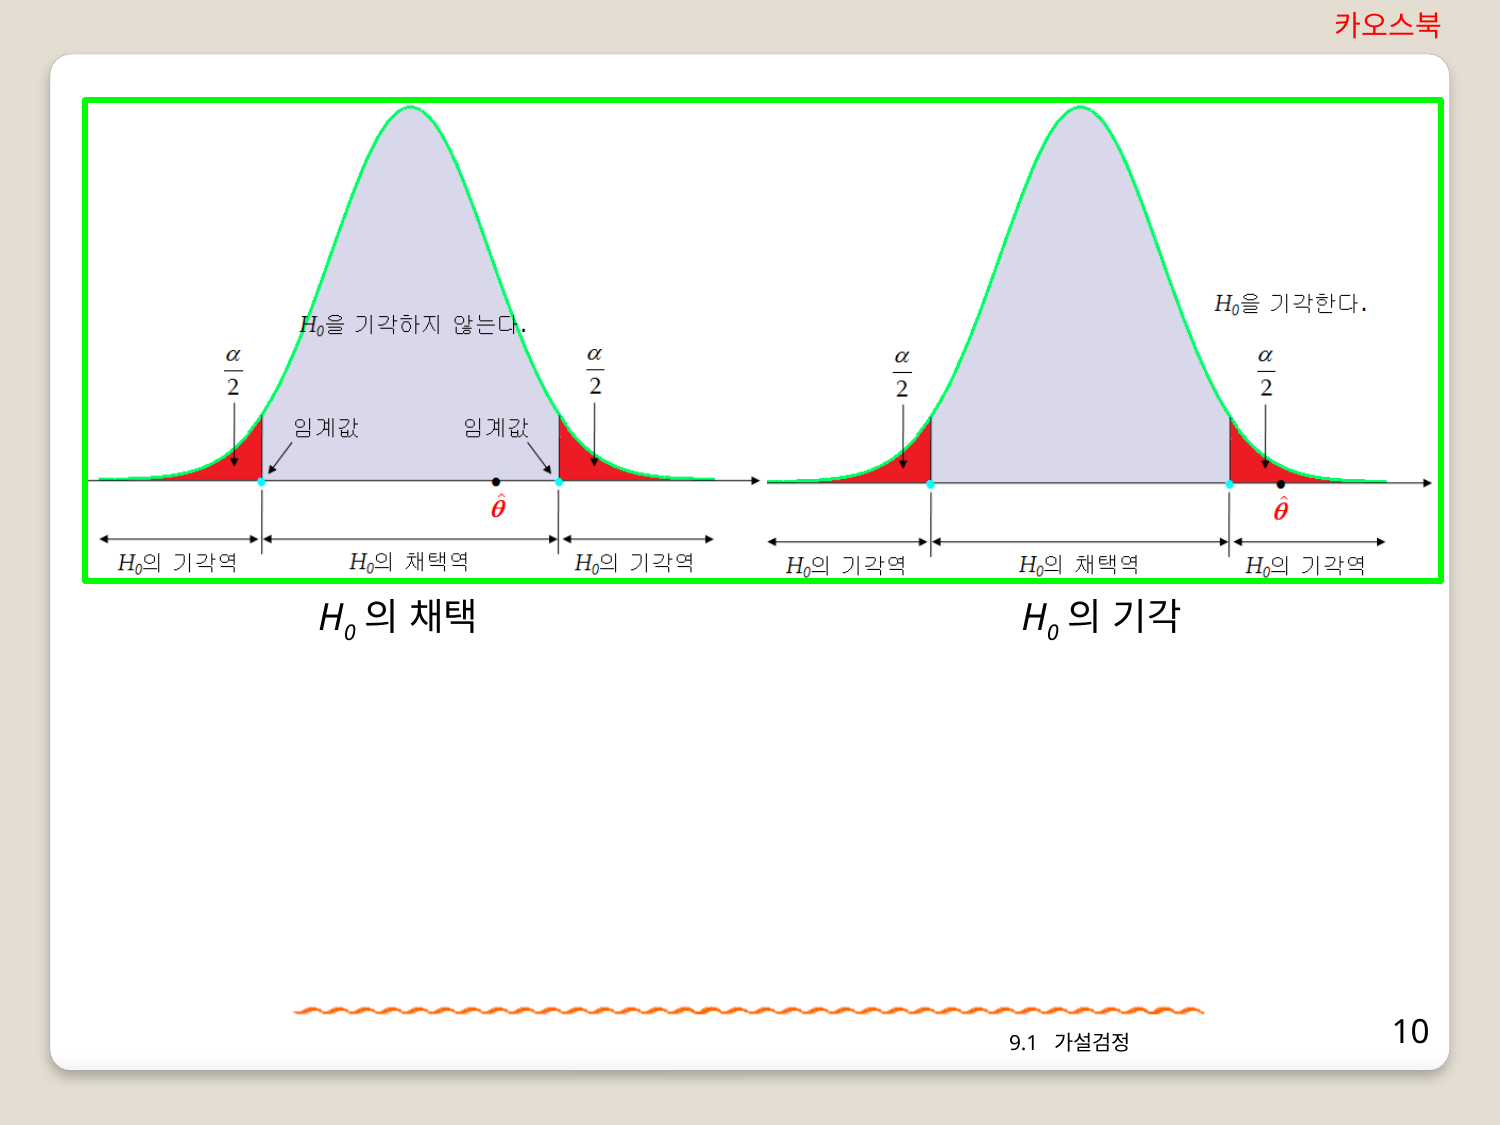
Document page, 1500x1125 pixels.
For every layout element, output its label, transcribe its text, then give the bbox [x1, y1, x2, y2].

text_box H0의 채택 [281, 595, 516, 652]
slide_number 10 [1369, 1002, 1445, 1063]
text_box [1436, 97, 1445, 104]
picture [86, 98, 1439, 585]
text_box H0의 기각 [984, 598, 1219, 652]
picture [281, 1003, 1219, 1020]
text_box 카오스북 [1277, 0, 1500, 50]
footer 9.1 가설검정 [994, 1002, 1369, 1063]
